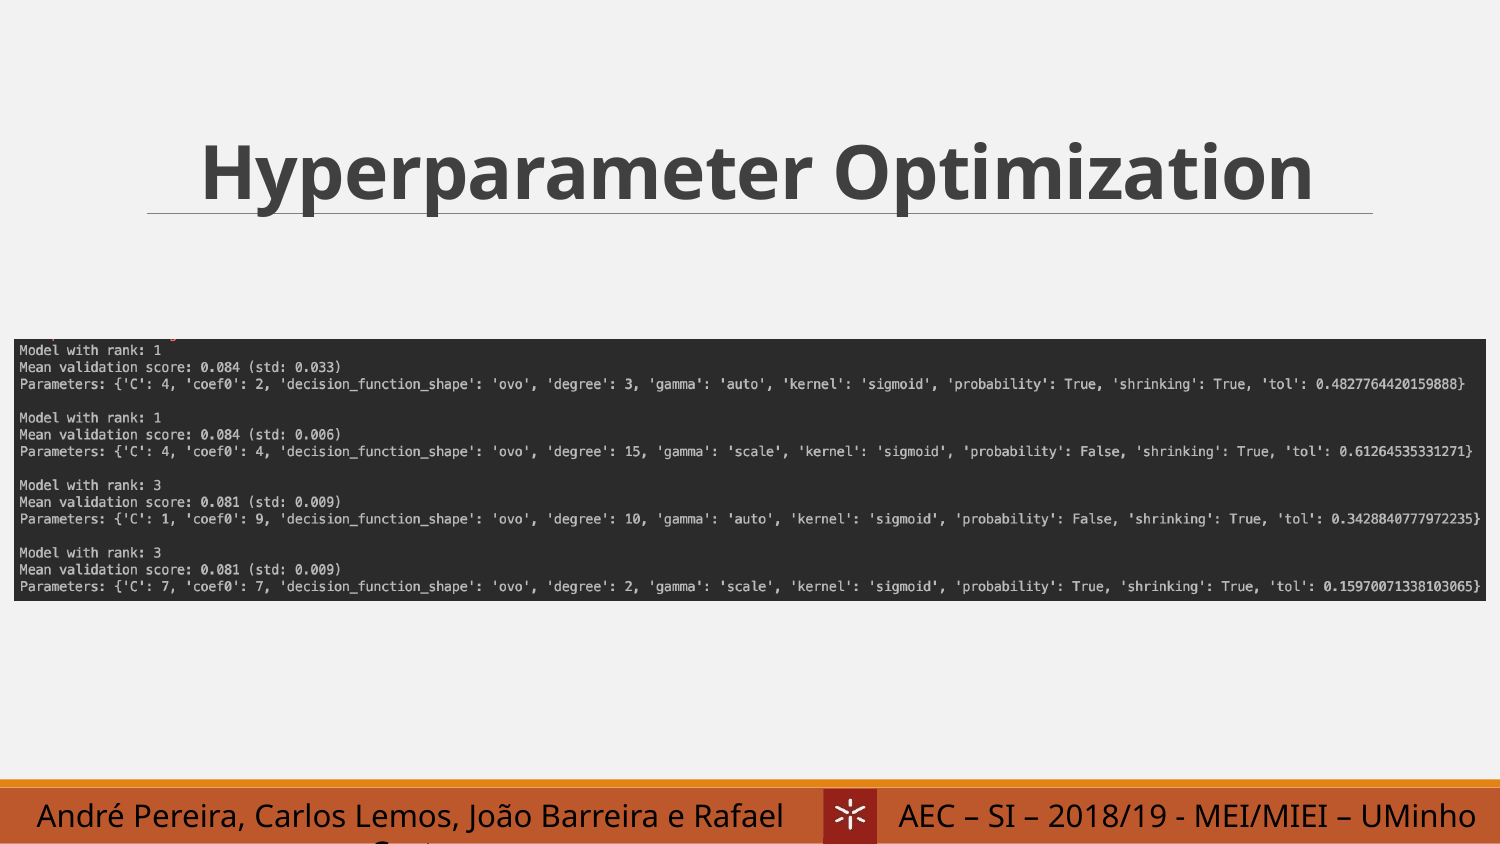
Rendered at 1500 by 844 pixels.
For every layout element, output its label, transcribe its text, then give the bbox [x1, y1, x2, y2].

picture [823, 788, 877, 844]
text_box André Pereira, Carlos Lemos, João Barreira e Rafael Costa [0, 788, 822, 844]
text_box AEC – SI – 2018/19 - MEI/MIEI – UMinho [883, 788, 1500, 841]
title Hyperparameter Optimization [135, 43, 1380, 223]
picture [14, 338, 1486, 601]
